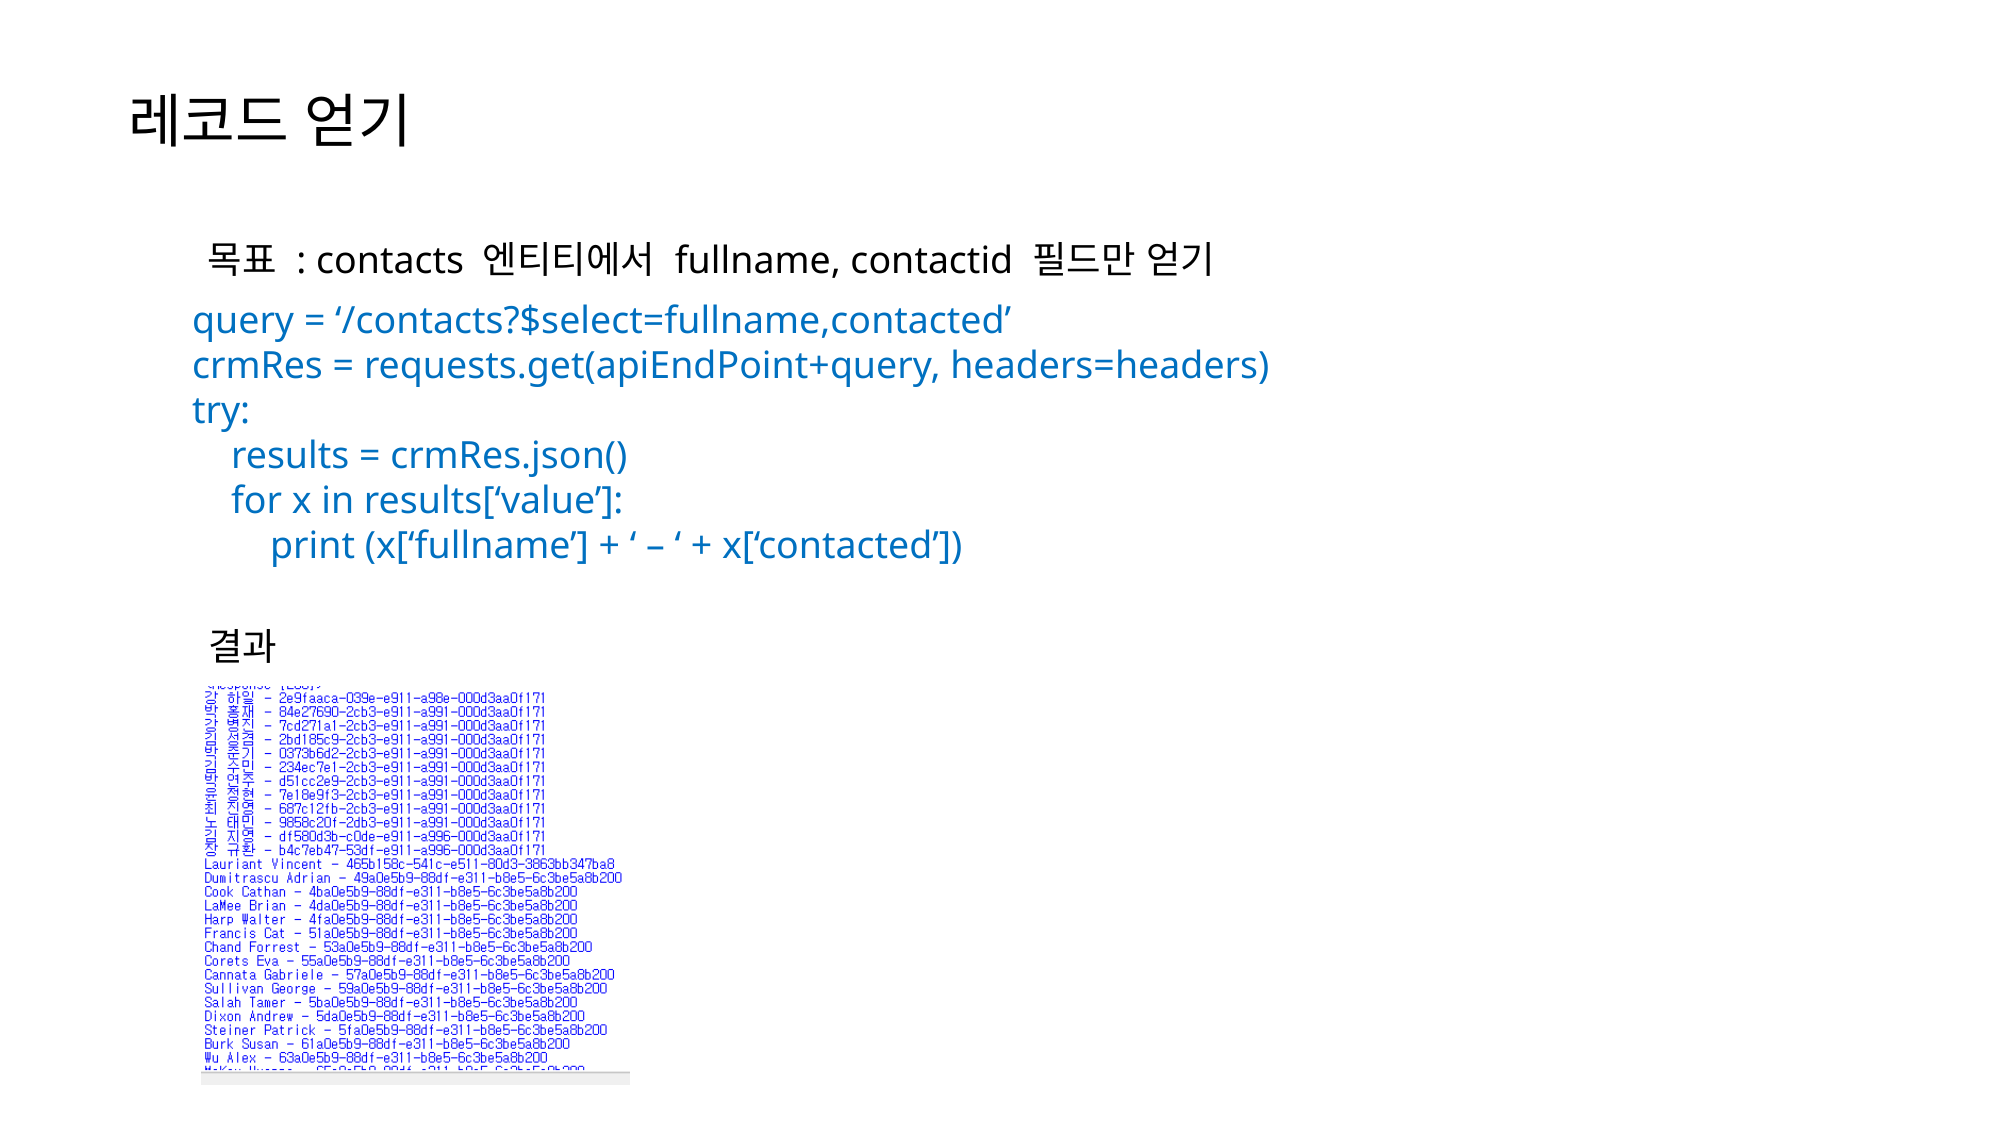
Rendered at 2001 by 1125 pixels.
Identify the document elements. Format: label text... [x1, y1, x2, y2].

picture [201, 686, 630, 1085]
text_box 결과 [193, 615, 293, 675]
text_box query = ‘/contacts?$select=fullname,contacted’ crmRes = requests.get(apiEndPoint+query, headers=headers) try: results = crmRes.json() for x in results[‘value’]: print (x[‘fullname’] + ‘ – ‘ + x[‘contacted’]) [177, 288, 1285, 574]
text_box 레코드 얻기 [113, 77, 427, 162]
text_box 목표 : contacts 엔티티에서 fullname, contactid 필드만 얻기 [193, 228, 1231, 288]
